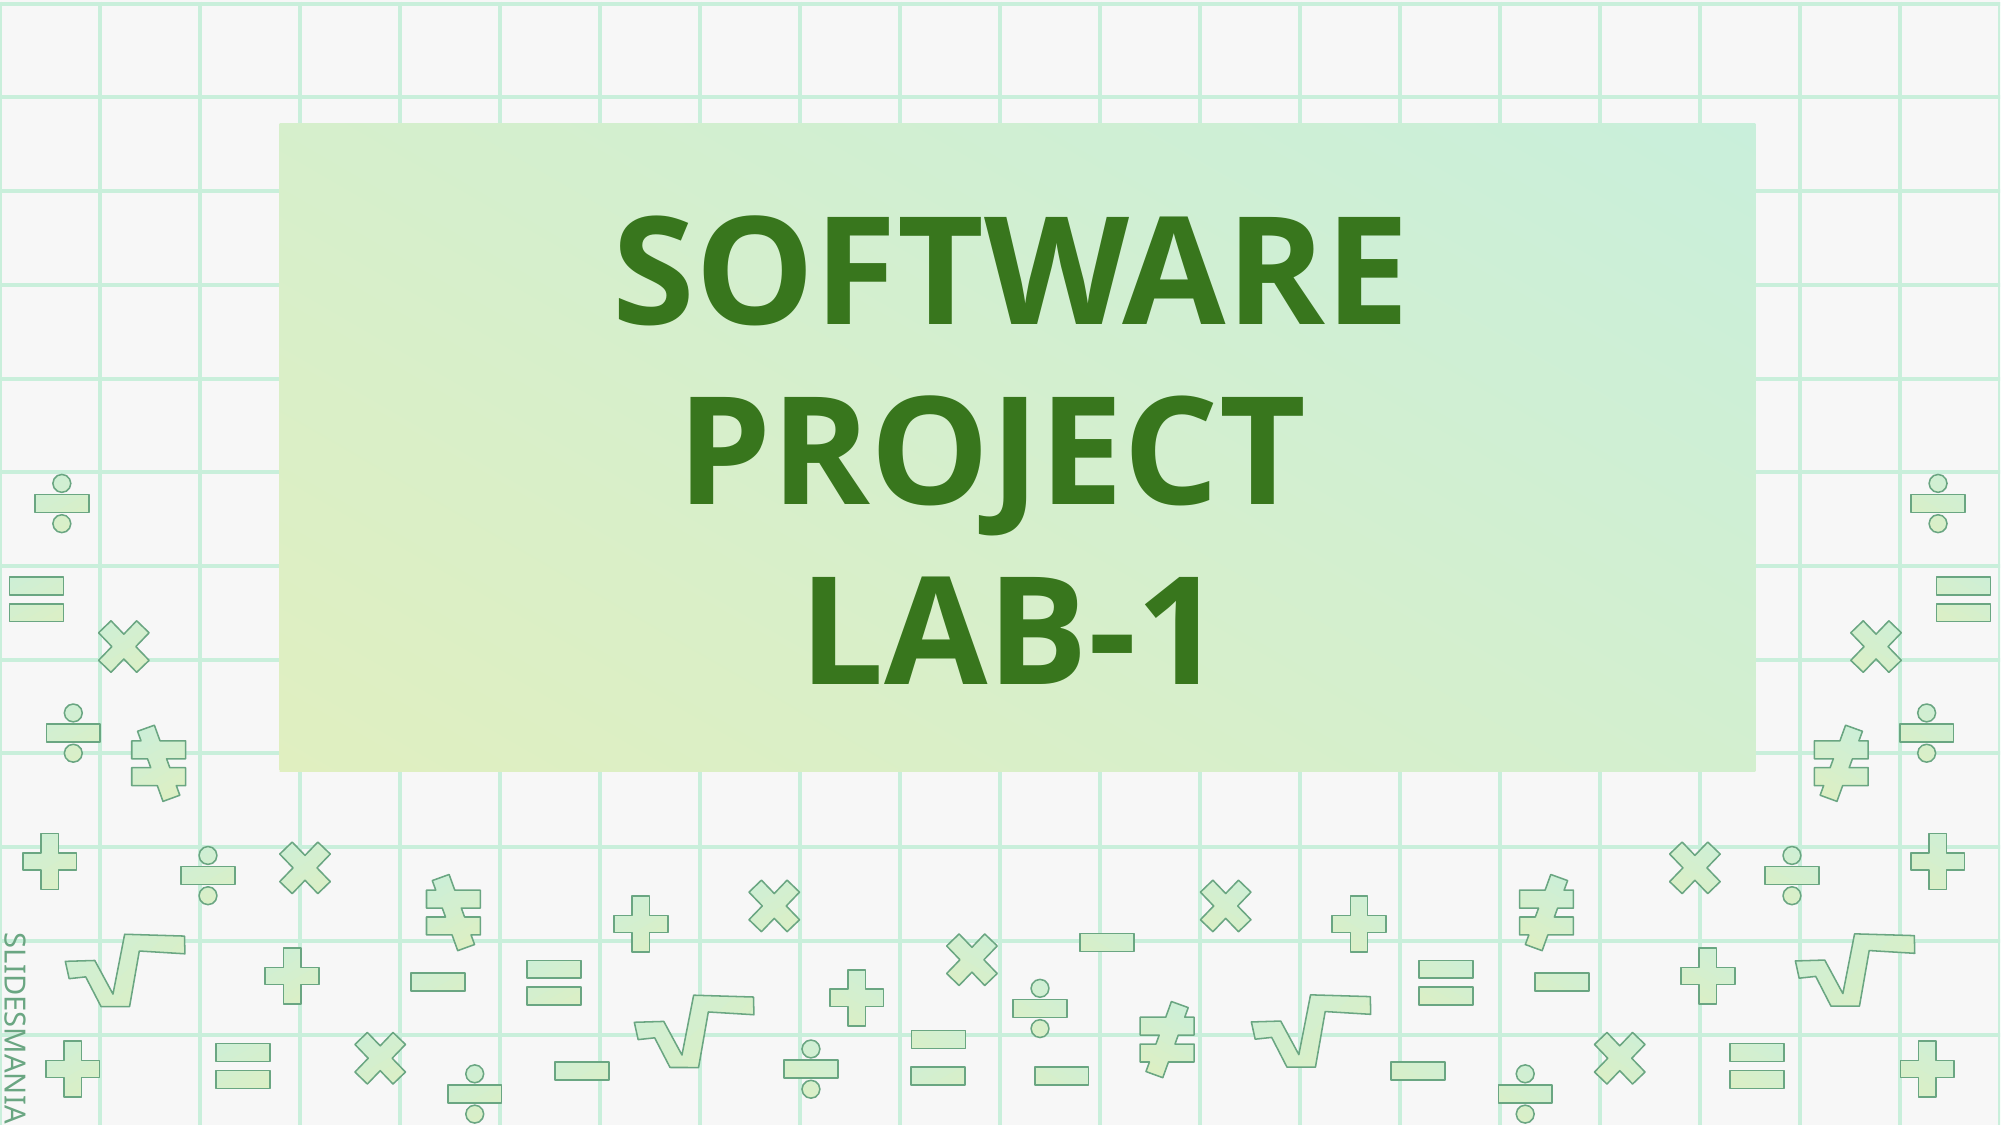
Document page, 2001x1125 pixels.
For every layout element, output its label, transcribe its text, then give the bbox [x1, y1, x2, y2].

title SOFTWARE PROJECT LAB-1 [326, 198, 1696, 691]
